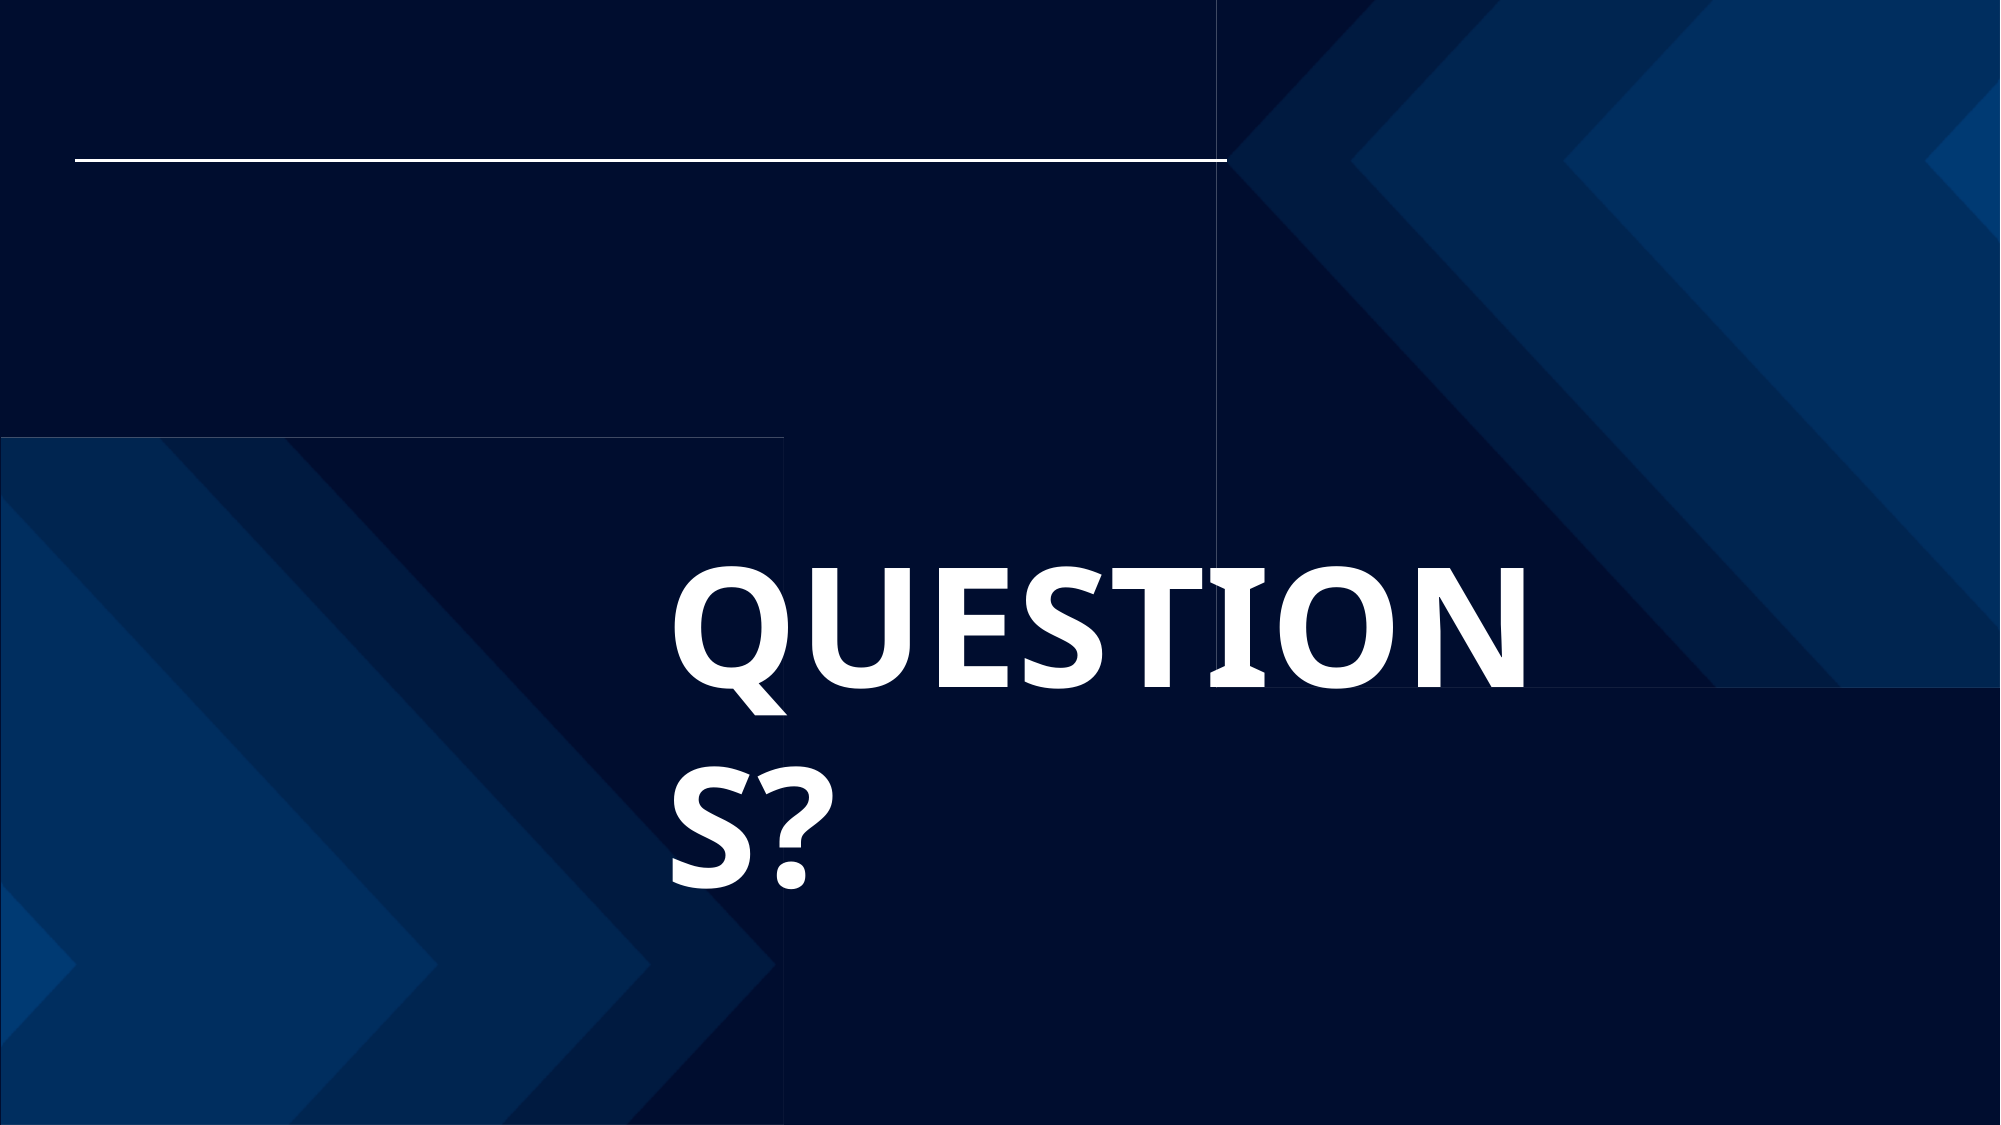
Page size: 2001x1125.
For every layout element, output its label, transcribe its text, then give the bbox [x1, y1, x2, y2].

picture [1, 389, 784, 1125]
picture [940, 513, 1060, 612]
picture [1217, 0, 2000, 736]
text_box QUESTIONS? [736, 513, 1572, 929]
